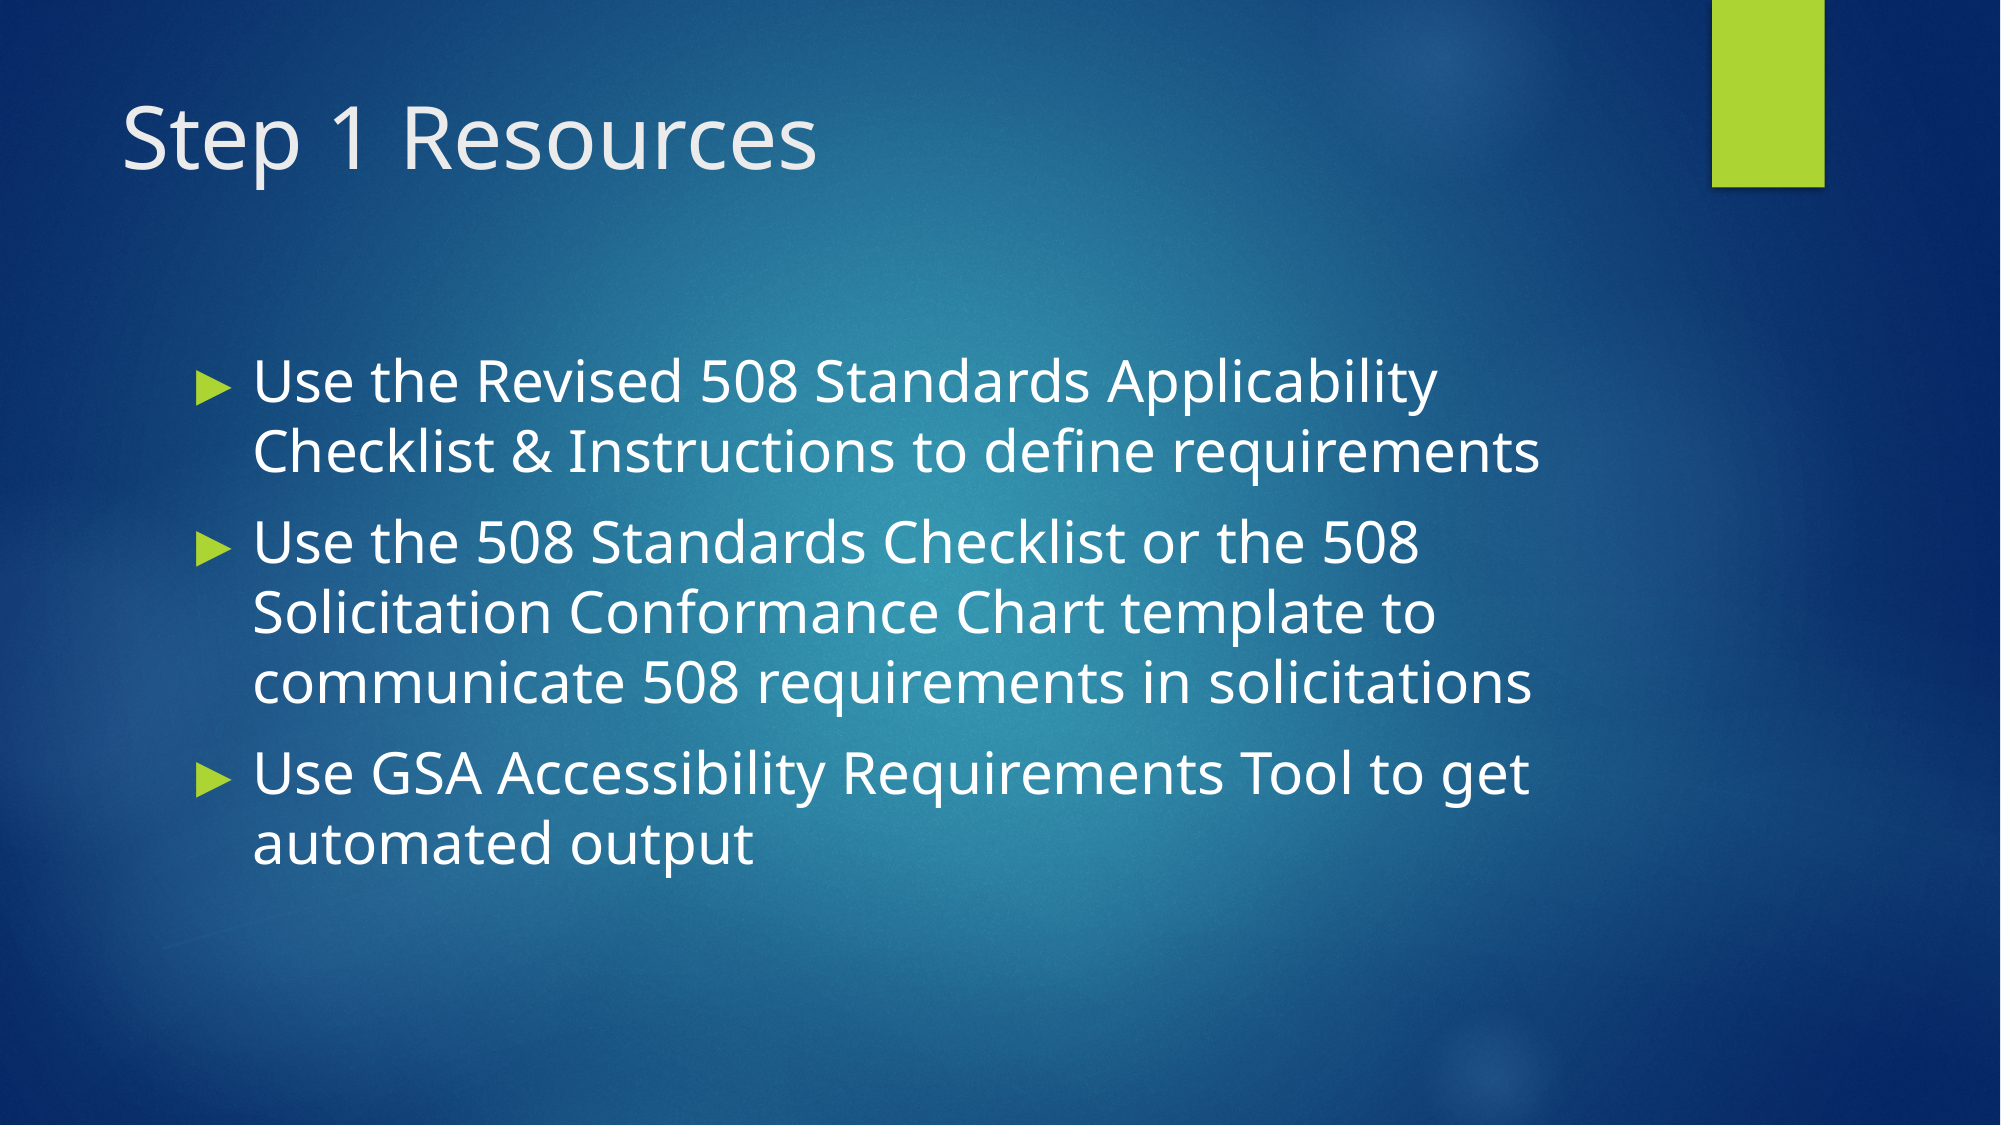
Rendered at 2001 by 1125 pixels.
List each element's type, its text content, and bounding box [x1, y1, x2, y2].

picture [0, 0, 2001, 1125]
list Use the Revised 508 Standards Applicability Checklist & Instructions to define requirements Use the 508 Standards Checklist or the 508 Solicitation Conformance Chart template to communicate 508 requirements in solicitations Use GSA Accessibility Requirements Tool to get automated output [181, 336, 1649, 1025]
title Step 1 Resources [106, 74, 1649, 304]
